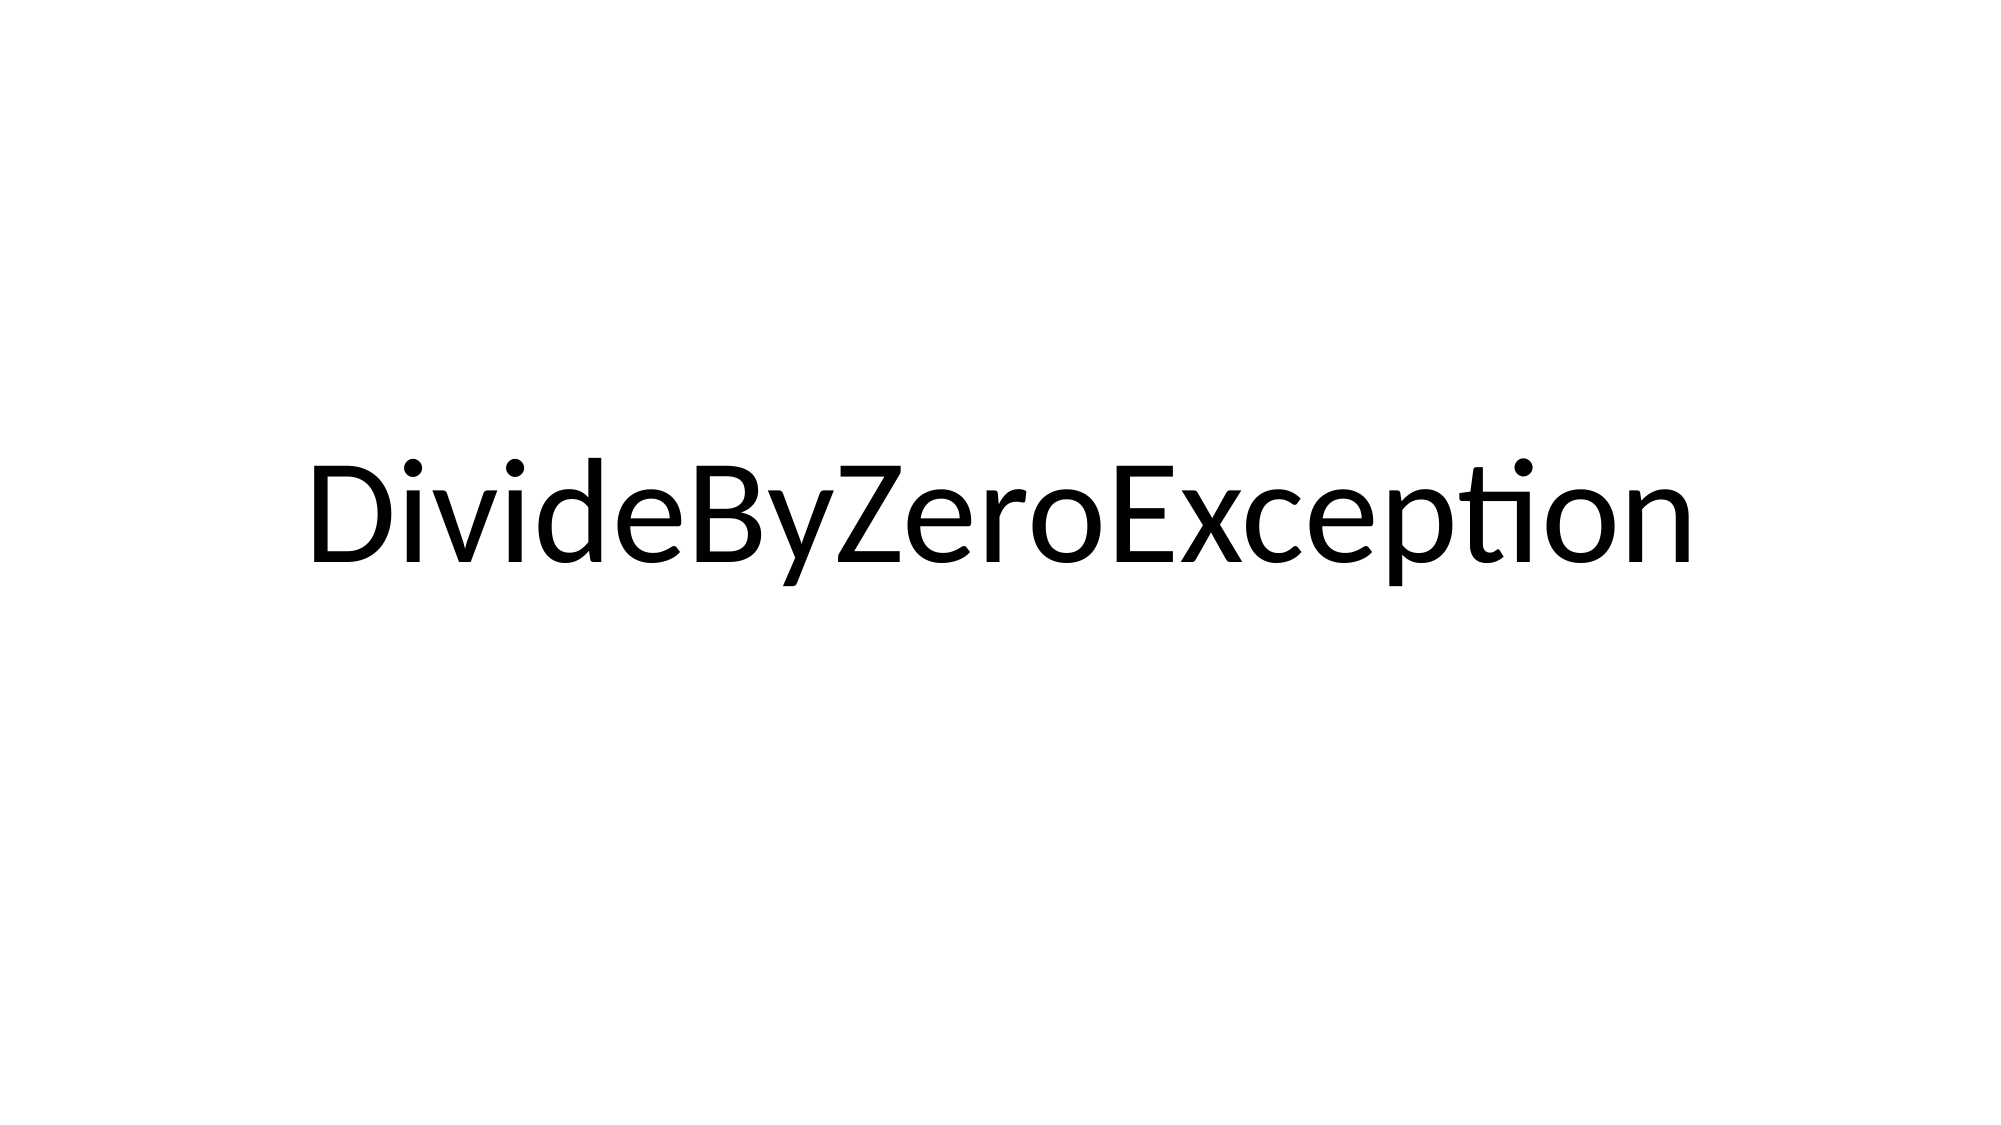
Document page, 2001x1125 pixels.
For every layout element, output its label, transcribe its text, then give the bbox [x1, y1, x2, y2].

text_box DivideByZeroException [289, 404, 1749, 600]
